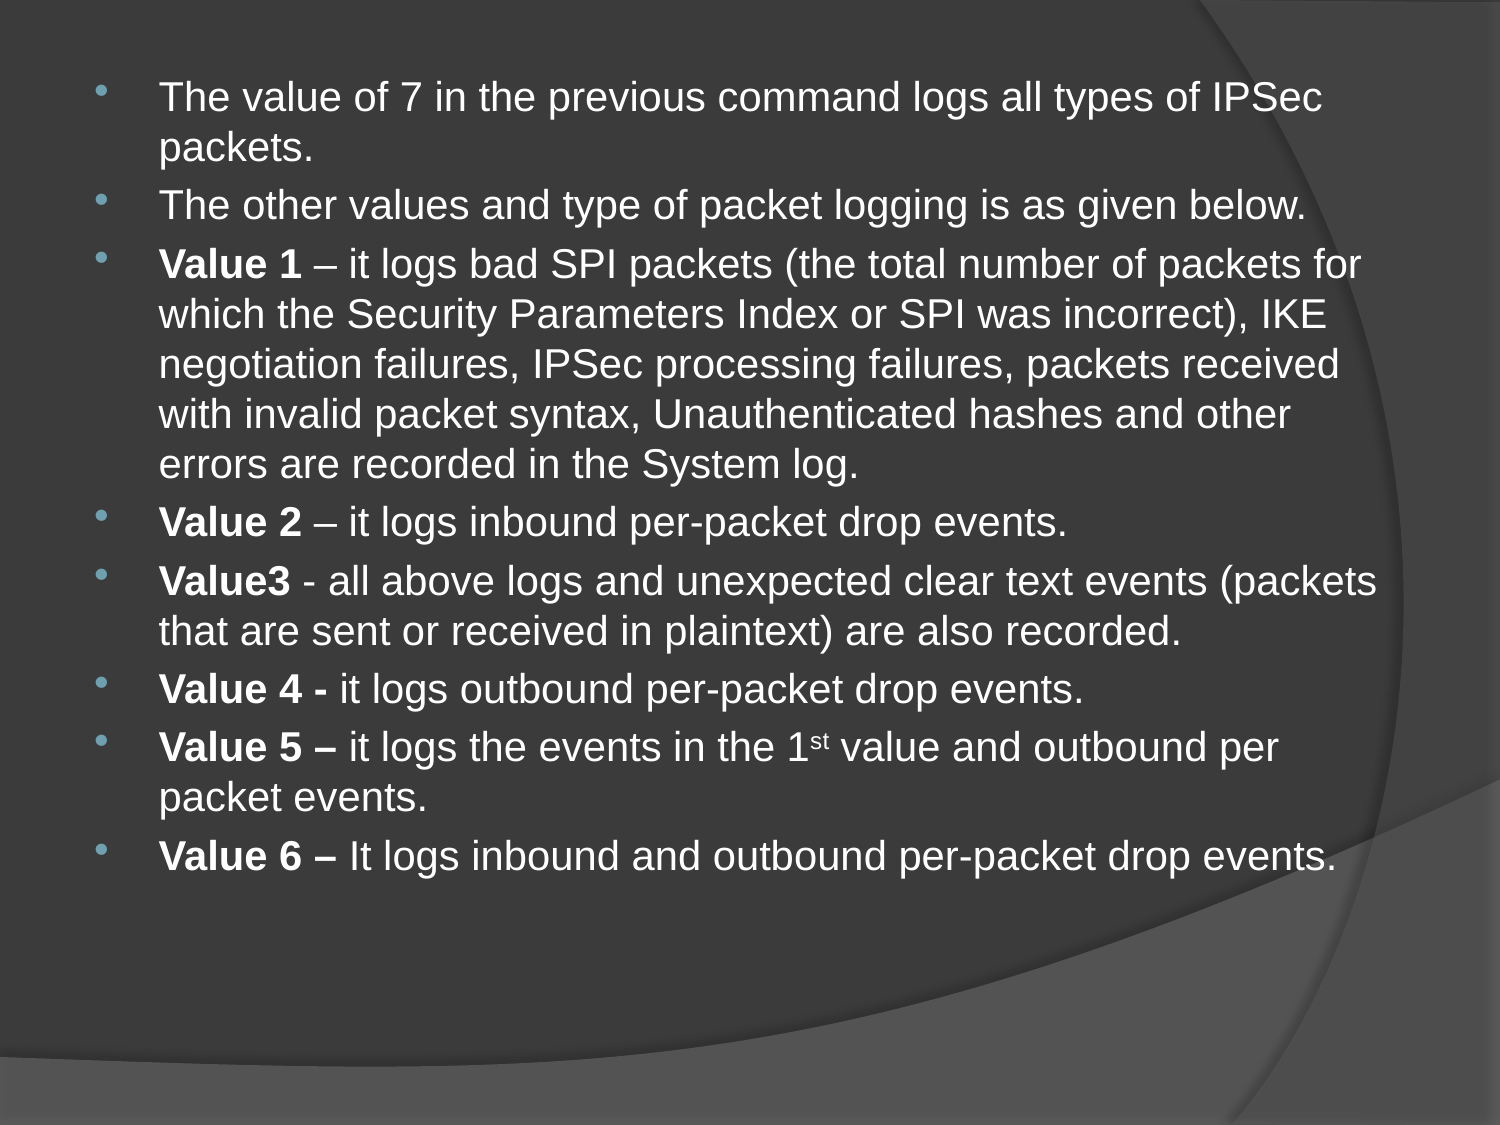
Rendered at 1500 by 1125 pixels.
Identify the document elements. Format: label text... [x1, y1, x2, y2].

list The value of 7 in the previous command logs all types of IPSec packets. The other values and type of packet logging is as given below. Value 1 – it logs bad SPI packets (the total number of packets for which the Security Parameters Index or SPI was incorrect), IKE negotiation failures, IPSec processing failures, packets received with invalid packet syntax, Unauthenticated hashes and other errors are recorded in the System log. Value 2 – it logs inbound per-packet drop events. Value3 - all above logs and unexpected clear text events (packets that are sent or received in plaintext) are also recorded. Value 4 - it logs outbound per-packet drop events. Value 5 – it logs the events in the 1st value and outbound per packet events. Value 6 – It logs inbound and outbound per-packet drop events. [74, 62, 1426, 1063]
